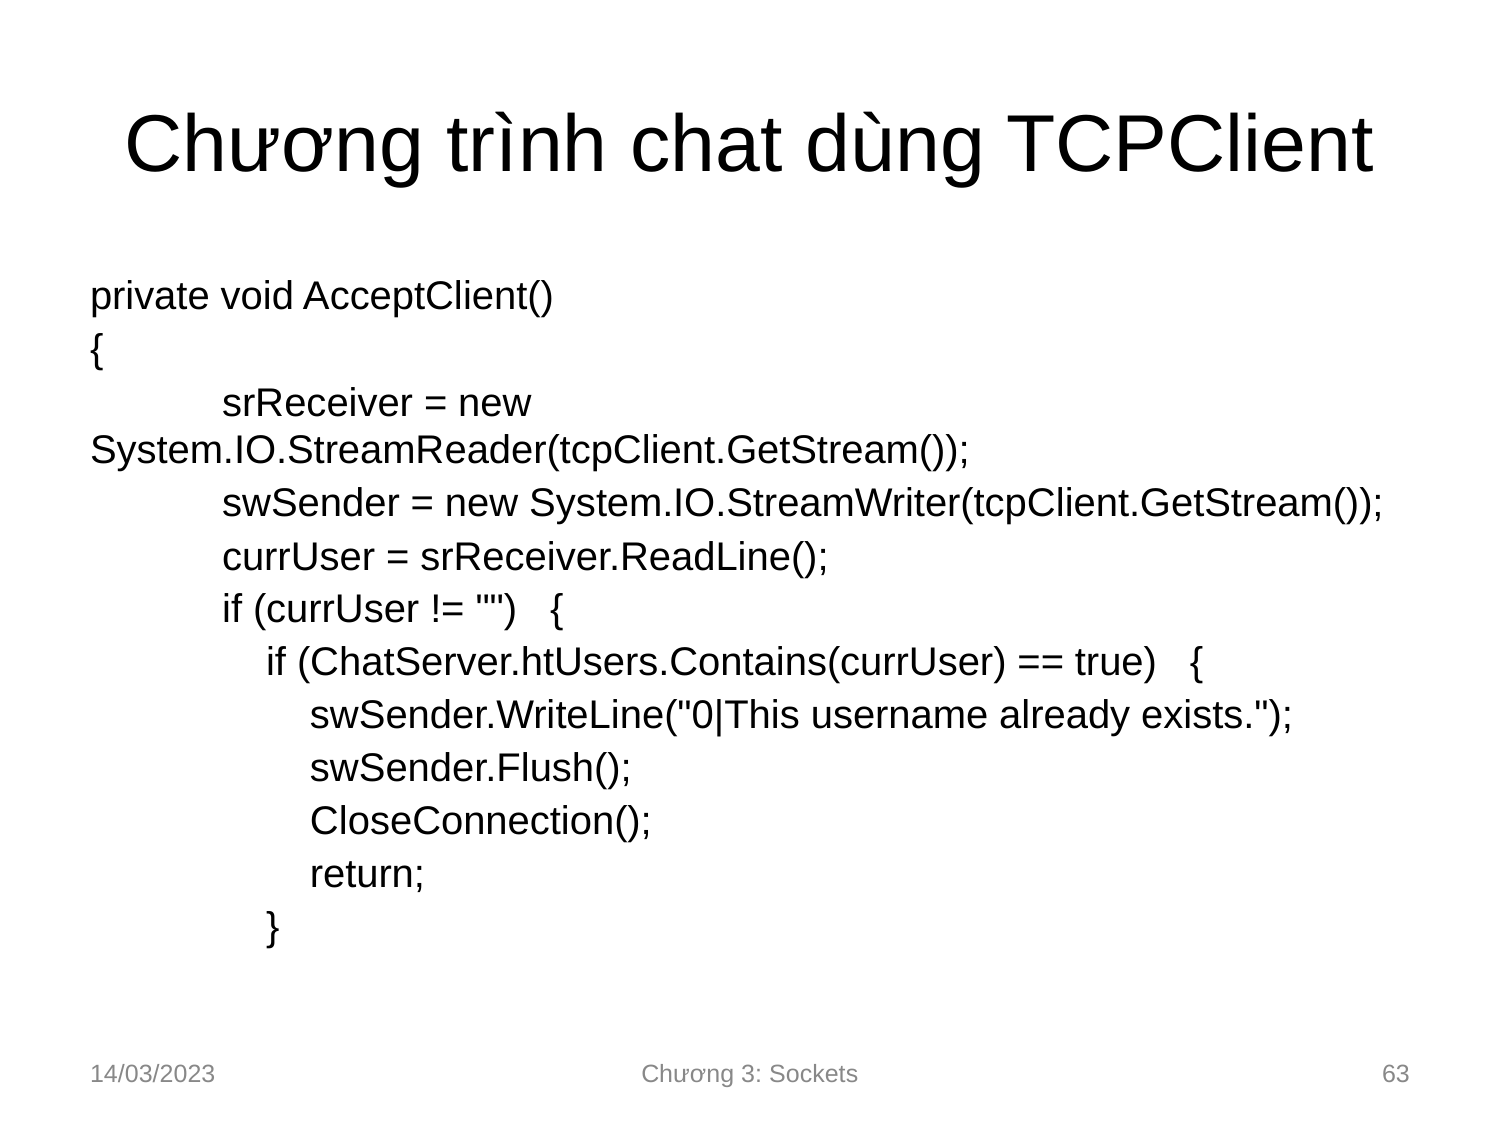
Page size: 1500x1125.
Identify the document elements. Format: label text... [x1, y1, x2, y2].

footer Chương 3: Sockets [512, 1042, 988, 1103]
slide_number ‹#› [1074, 1042, 1425, 1103]
list private void AcceptClient() { srReceiver = new System.IO.StreamReader(tcpClient.GetStream()); swSender = new System.IO.StreamWriter(tcpClient.GetStream()); currUser = srReceiver.ReadLine(); if (currUser != "") { if (ChatServer.htUsers.Contains(currUser) == true) { swSender.WriteLine("0|This username already exists."); swSender.Flush(); CloseConnection(); return; } [75, 262, 1425, 1005]
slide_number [75, 1042, 425, 1103]
title Chương trình chat dùng TCPClient [75, 45, 1425, 233]
